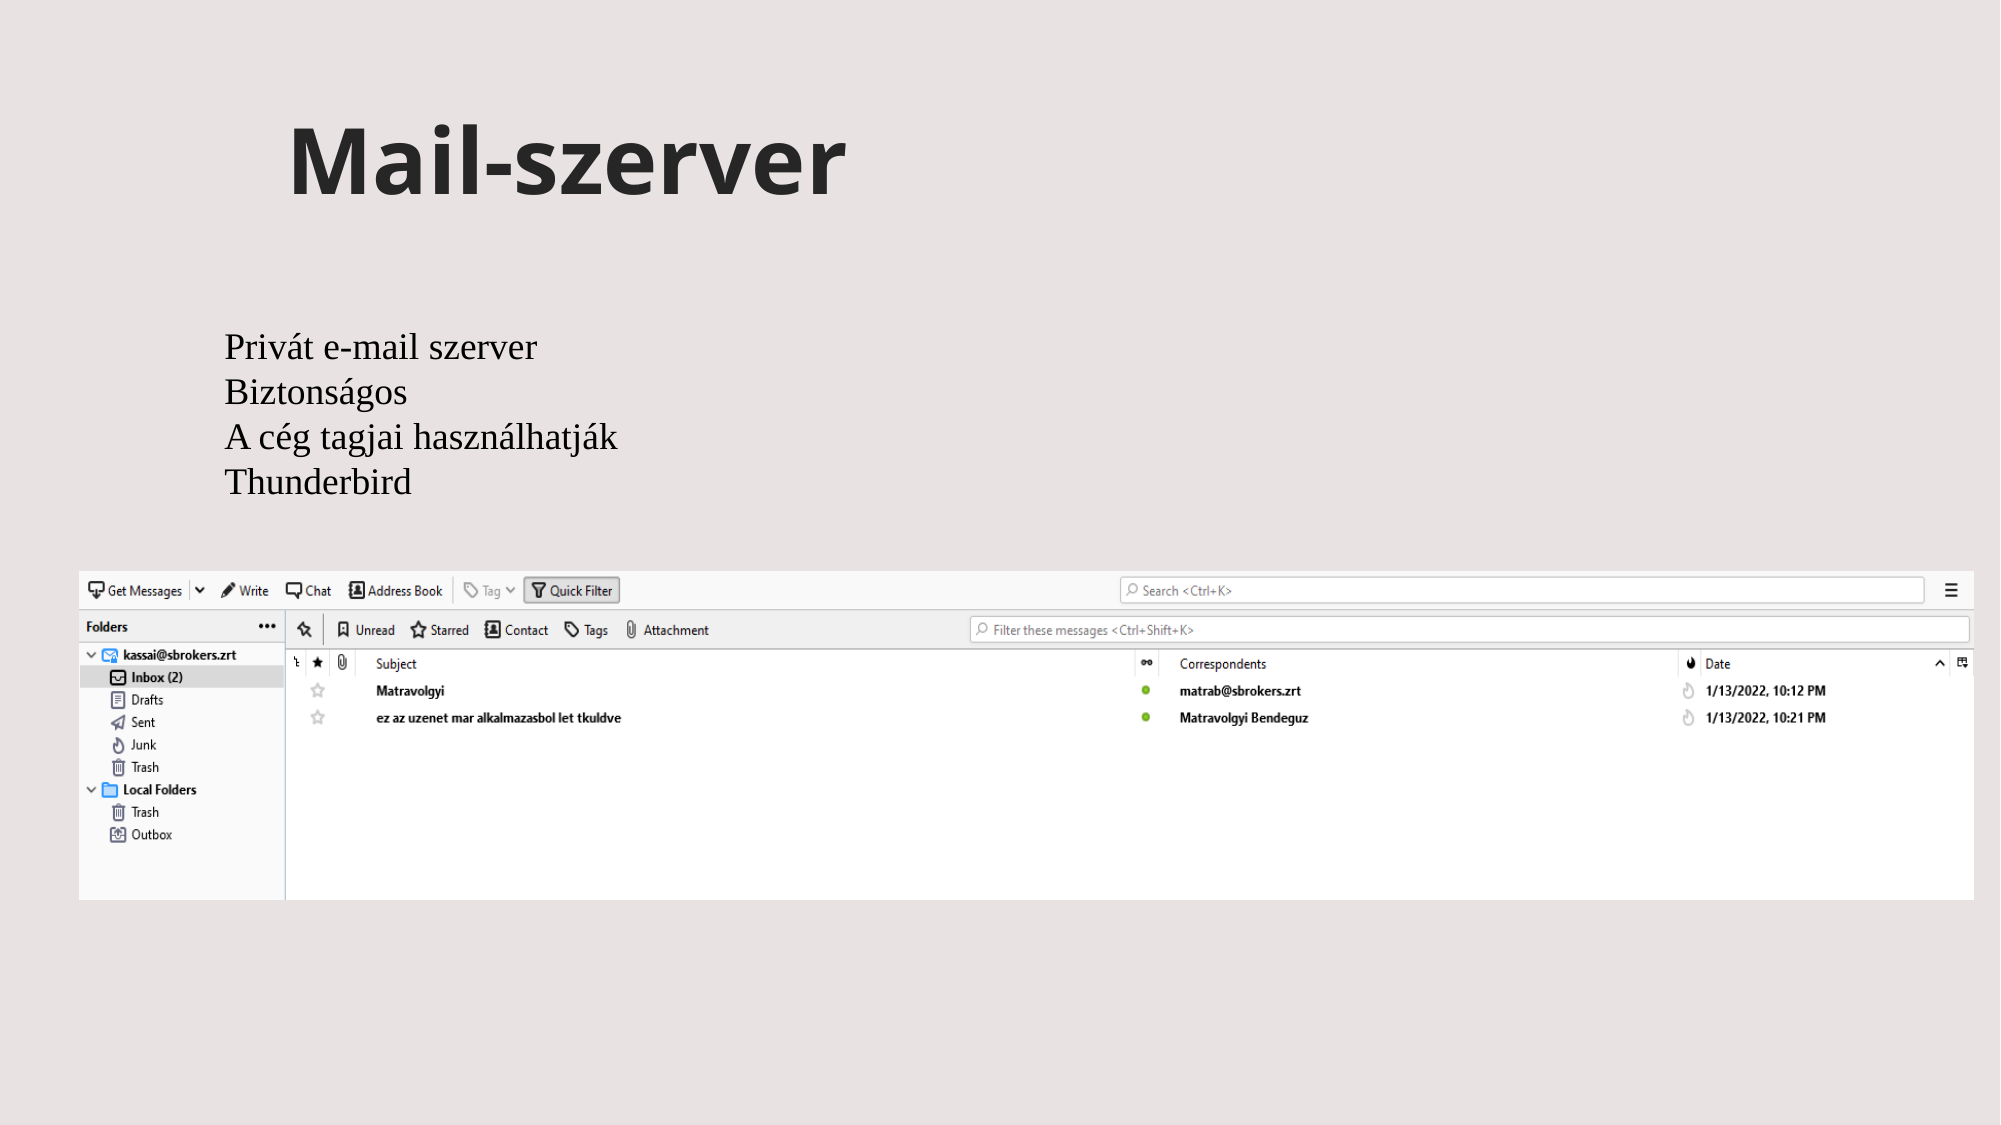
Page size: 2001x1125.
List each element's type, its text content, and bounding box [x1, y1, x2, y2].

picture [79, 571, 1975, 901]
text_box Mail-szerver [271, 59, 1808, 255]
text_box Privát e-mail szerver Biztonságos A cég tagjai használhatják Thunderbird [209, 314, 672, 510]
